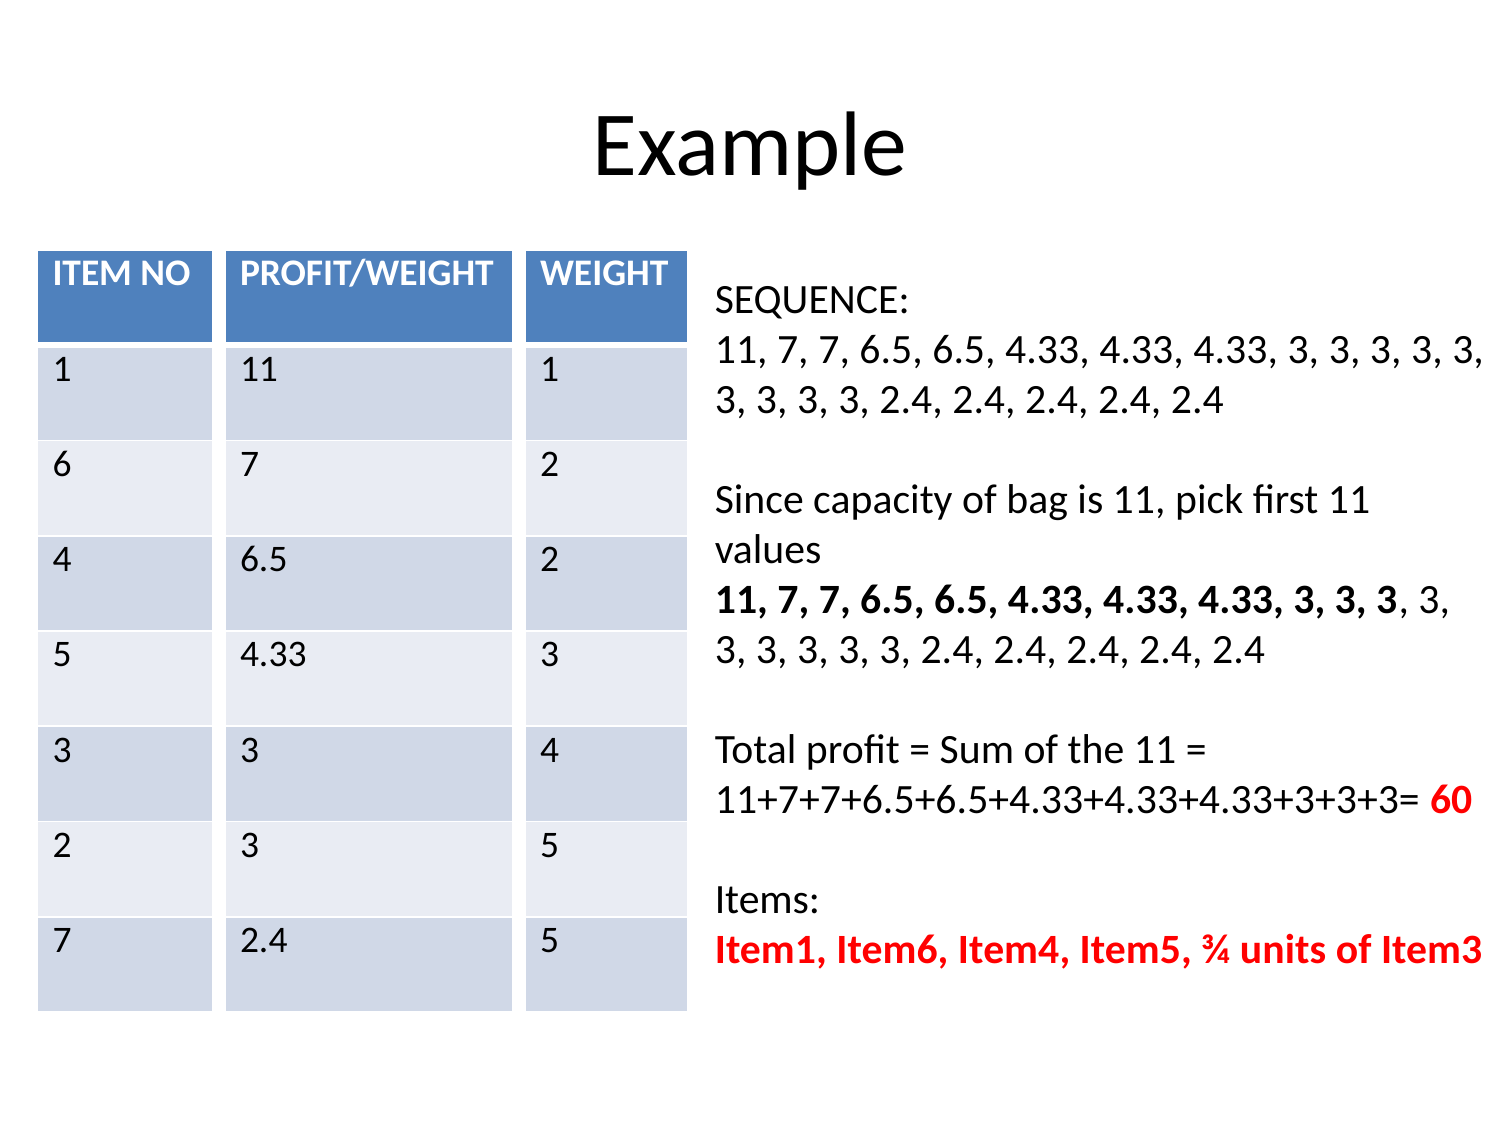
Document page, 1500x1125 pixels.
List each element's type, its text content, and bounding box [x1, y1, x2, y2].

table_header PROFIT/WEIGHT [226, 251, 512, 342]
table_cell 3 [38, 727, 212, 821]
table_cell 1 [38, 348, 212, 440]
table_cell 2.4 [226, 918, 512, 1011]
table_header ITEM NO [38, 251, 212, 342]
table_cell 11 [226, 348, 512, 440]
table_cell 6.5 [226, 537, 512, 630]
table_cell 4 [38, 537, 212, 630]
table_cell 5 [526, 822, 687, 916]
table_cell 1 [526, 348, 687, 440]
title Example [75, 45, 1425, 233]
table_cell 3 [526, 632, 687, 725]
text_box SEQUENCE: 11, 7, 7, 6.5, 6.5, 4.33, 4.33, 4.33, 3, 3, 3, 3, 3, 3, 3, 3, 3, 2.4, 2.4, 2.4, 2.4, 2.4 Since capacity of bag is 11, pick first 11 values 11, 7, 7, 6.5, 6.5, 4.33, 4.33, 4.33, 3, 3, 3, 3, 3, 3, 3, 3, 3, 2.4, 2.4, 2.4, 2.4, 2.4 Total profit = Sum of the 11 = 11+7+7+6.5+6.5+4.33+4.33+4.33+3+3+3= 60 Items: Item1, Item6, Item4, Item5, ¾ units of Item3 [699, 264, 1500, 1080]
table_cell 3 [226, 727, 512, 821]
table_cell 3 [226, 822, 512, 916]
table_cell 5 [526, 918, 687, 1011]
table_cell 7 [226, 441, 512, 535]
table_cell 6 [38, 441, 212, 535]
table_cell 7 [38, 918, 212, 1011]
table_cell 2 [38, 822, 212, 916]
table_cell 4 [526, 727, 687, 821]
table_cell 5 [38, 632, 212, 725]
table_cell 4.33 [226, 632, 512, 725]
table_header WEIGHT [526, 251, 687, 342]
table_cell 2 [526, 537, 687, 630]
table_cell 2 [526, 441, 687, 535]
